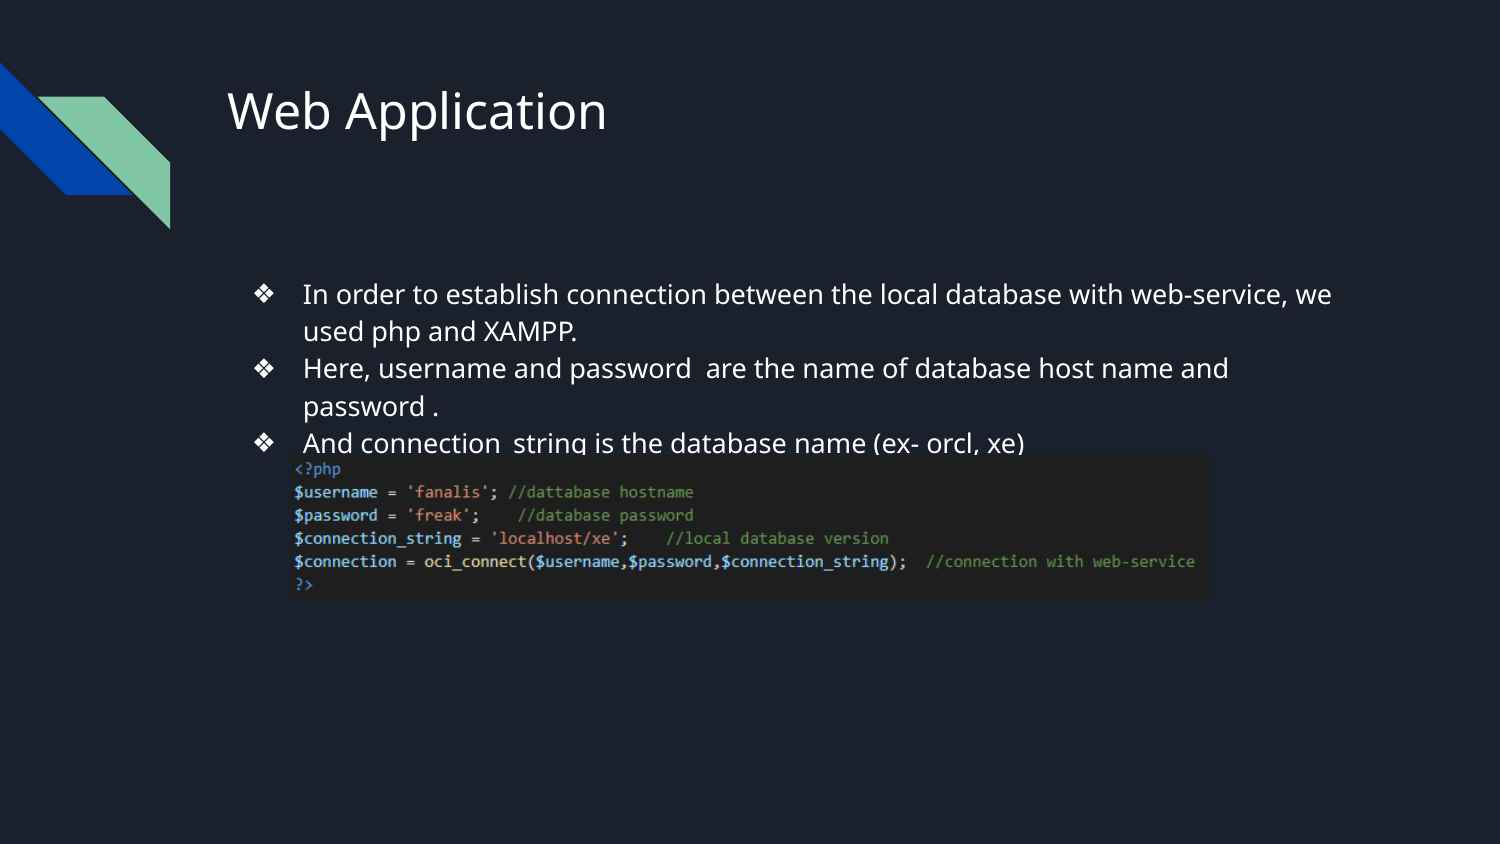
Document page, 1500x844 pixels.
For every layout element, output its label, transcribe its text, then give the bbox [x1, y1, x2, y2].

title Web Application [212, 64, 1368, 215]
list In order to establish connection between the local database with web-service, we used php and XAMPP. Here, username and password are the name of database host name and password . And connection_string is the database name (ex- orcl, xe) [212, 257, 1368, 735]
picture [291, 455, 1209, 600]
